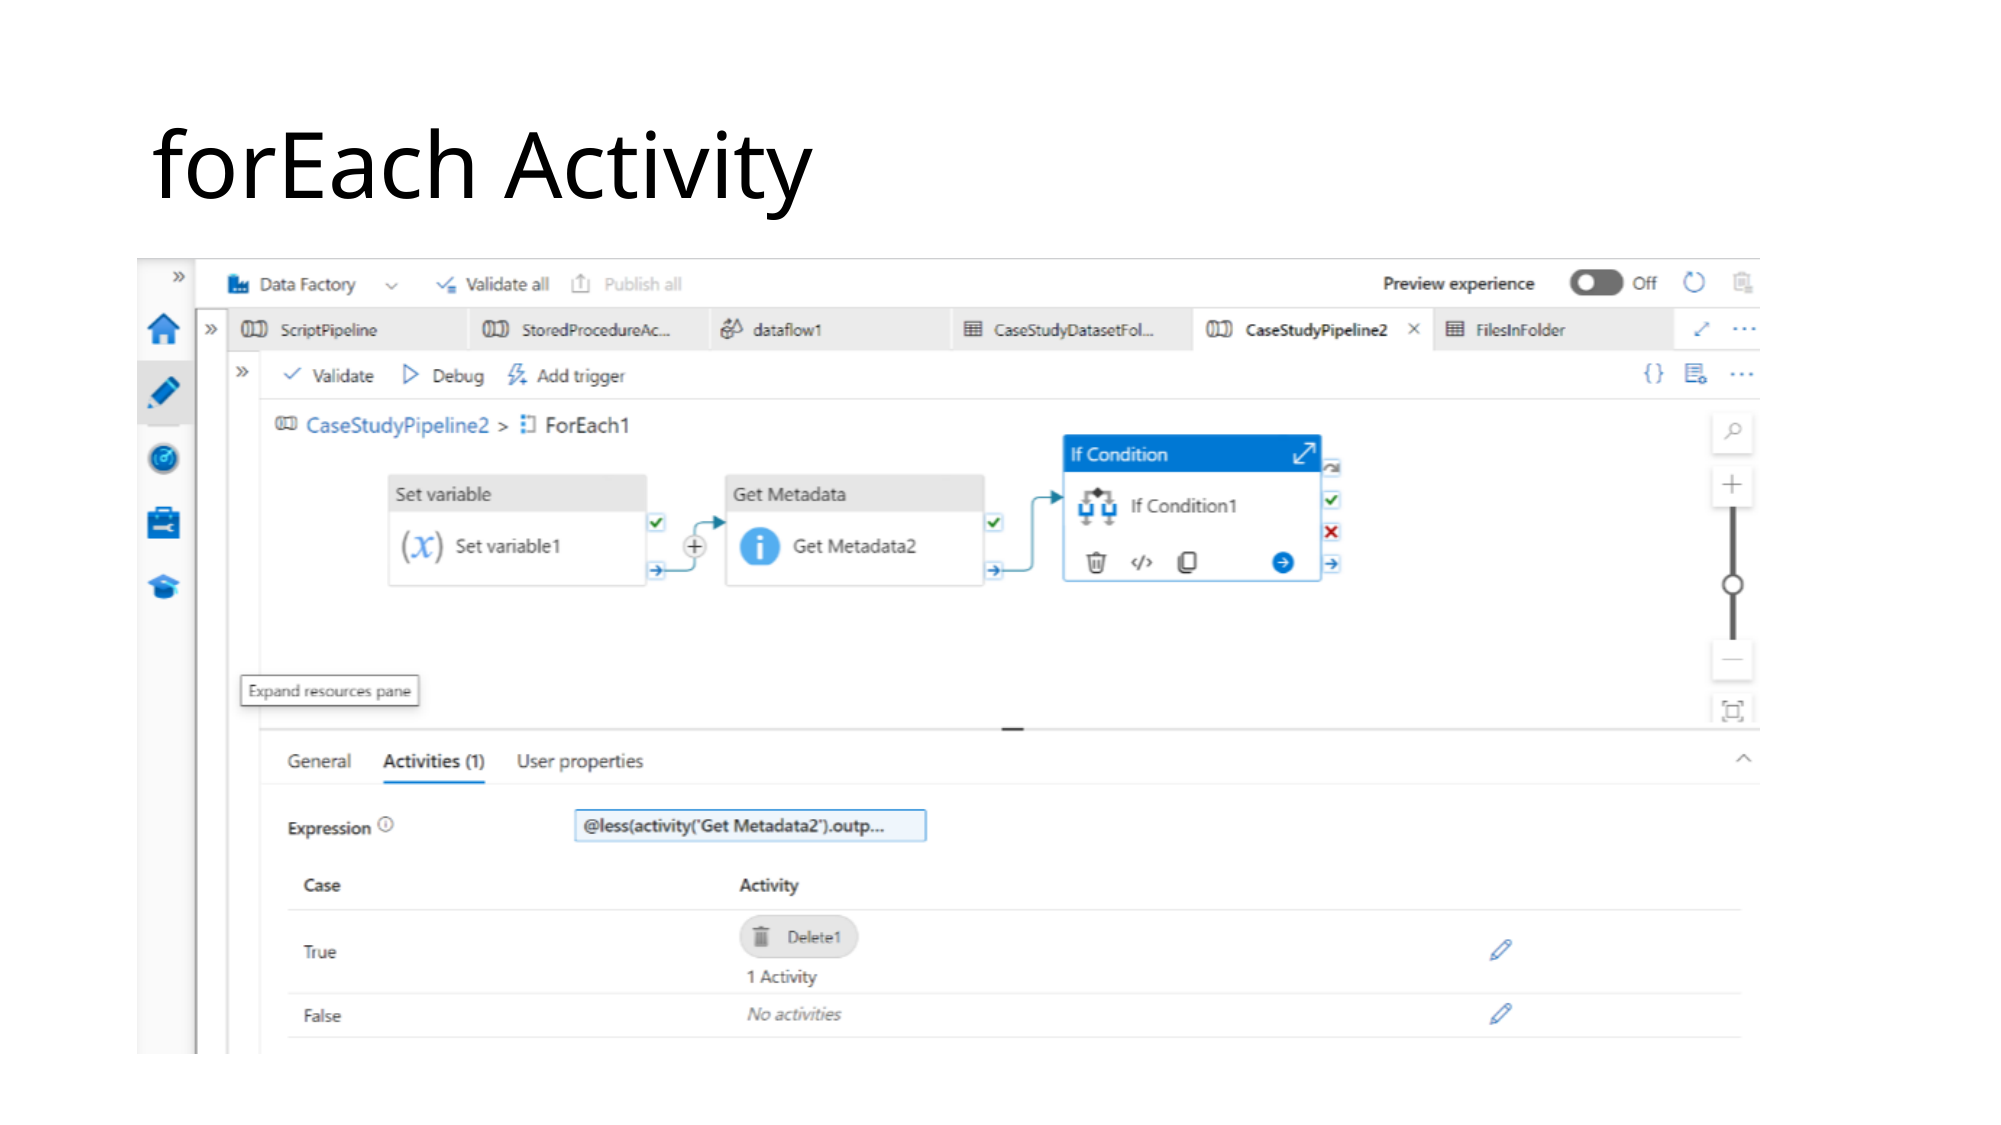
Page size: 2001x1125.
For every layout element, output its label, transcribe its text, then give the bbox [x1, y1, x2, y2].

title forEach Activity [137, 59, 1863, 278]
picture [137, 257, 1760, 1054]
